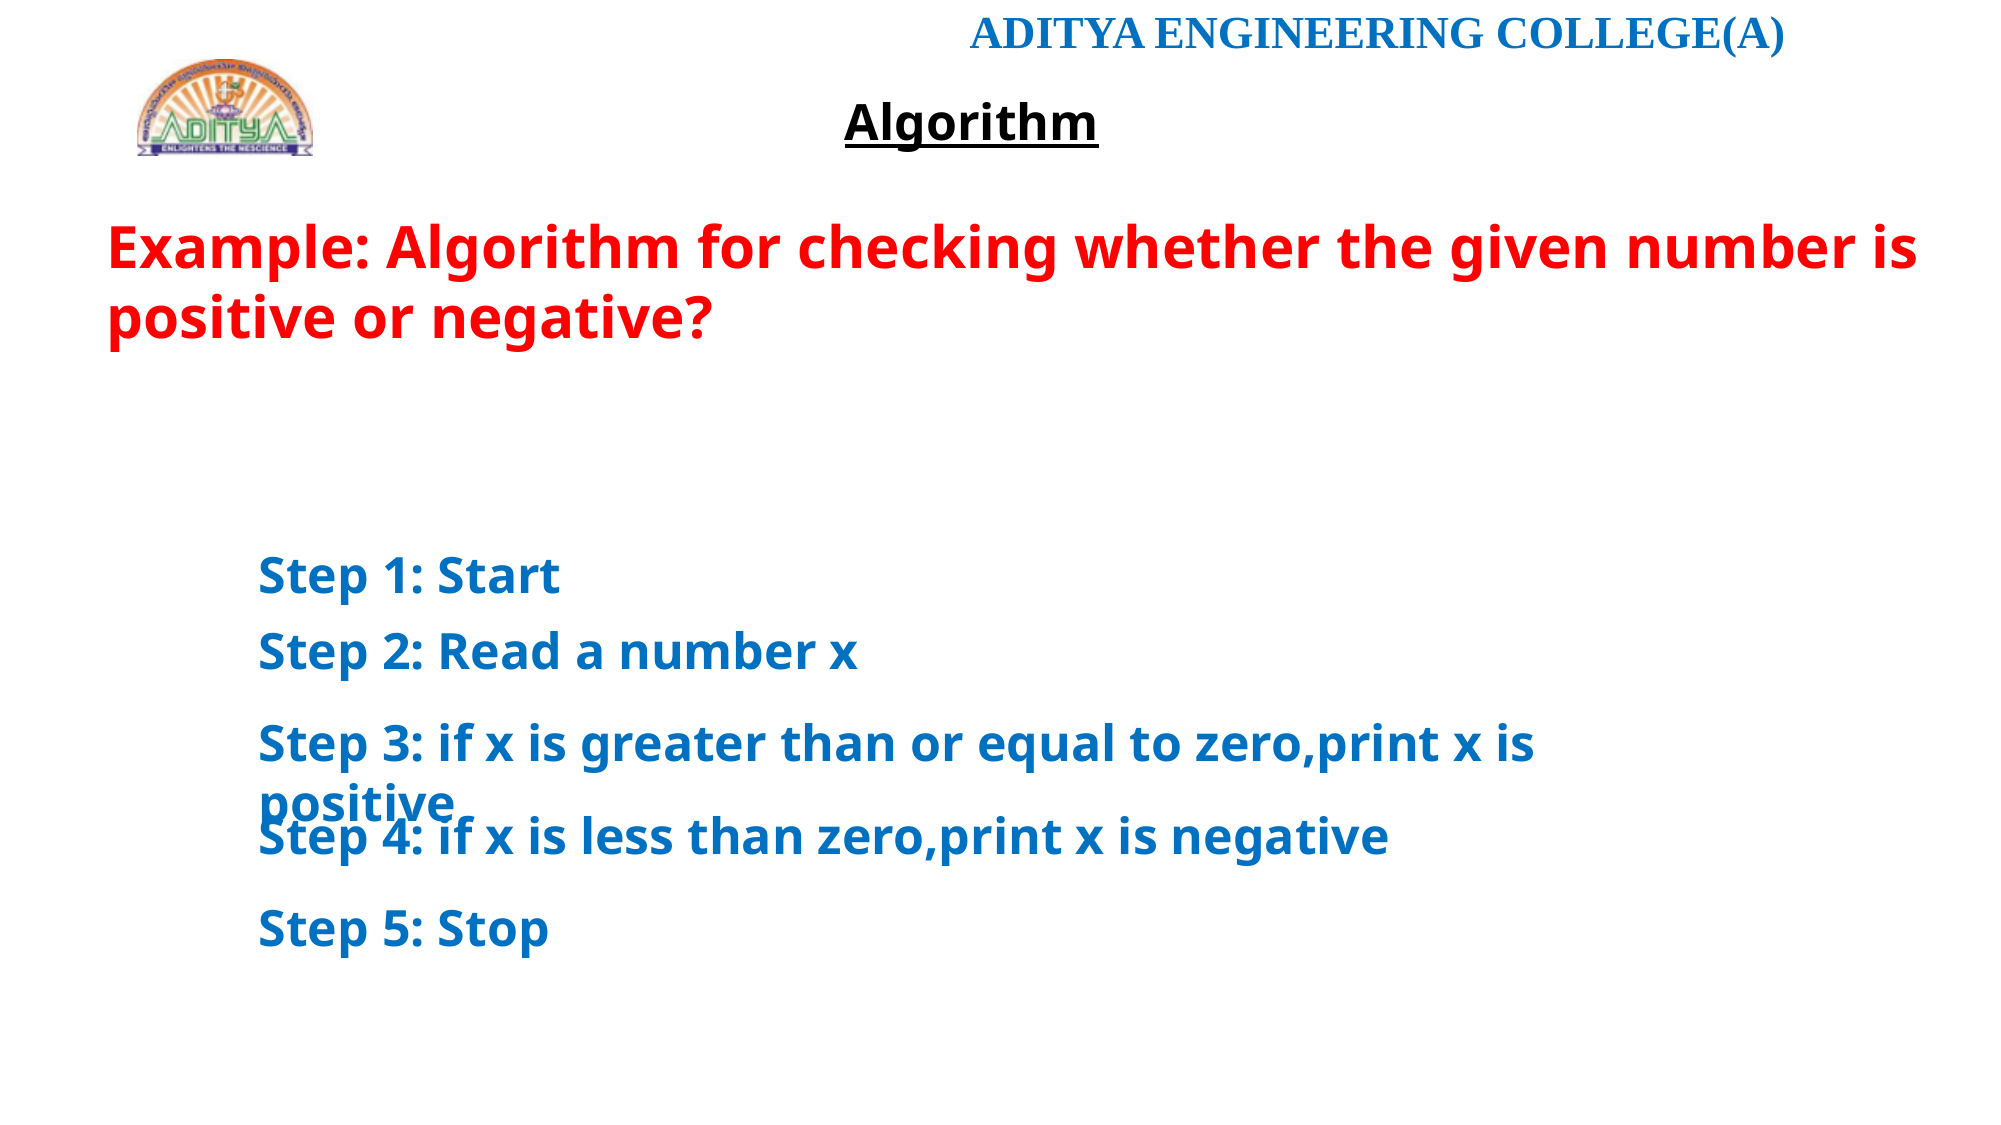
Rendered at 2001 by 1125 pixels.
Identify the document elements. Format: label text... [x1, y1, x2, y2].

text_box Step 1: Start [243, 536, 1244, 612]
text_box Example: Algorithm for checking whether the given number is positive or negative? [92, 203, 1954, 358]
text_box Step 5: Stop [243, 888, 1244, 964]
picture [137, 59, 313, 156]
text_box Algorithm [140, 83, 1804, 203]
text_box Step 2: Read a number x [243, 612, 1244, 688]
text_box Step 3: if x is greater than or equal to zero,print x is positive [243, 704, 1721, 840]
text_box Step 4: if x is less than zero,print x is negative [243, 796, 1555, 872]
